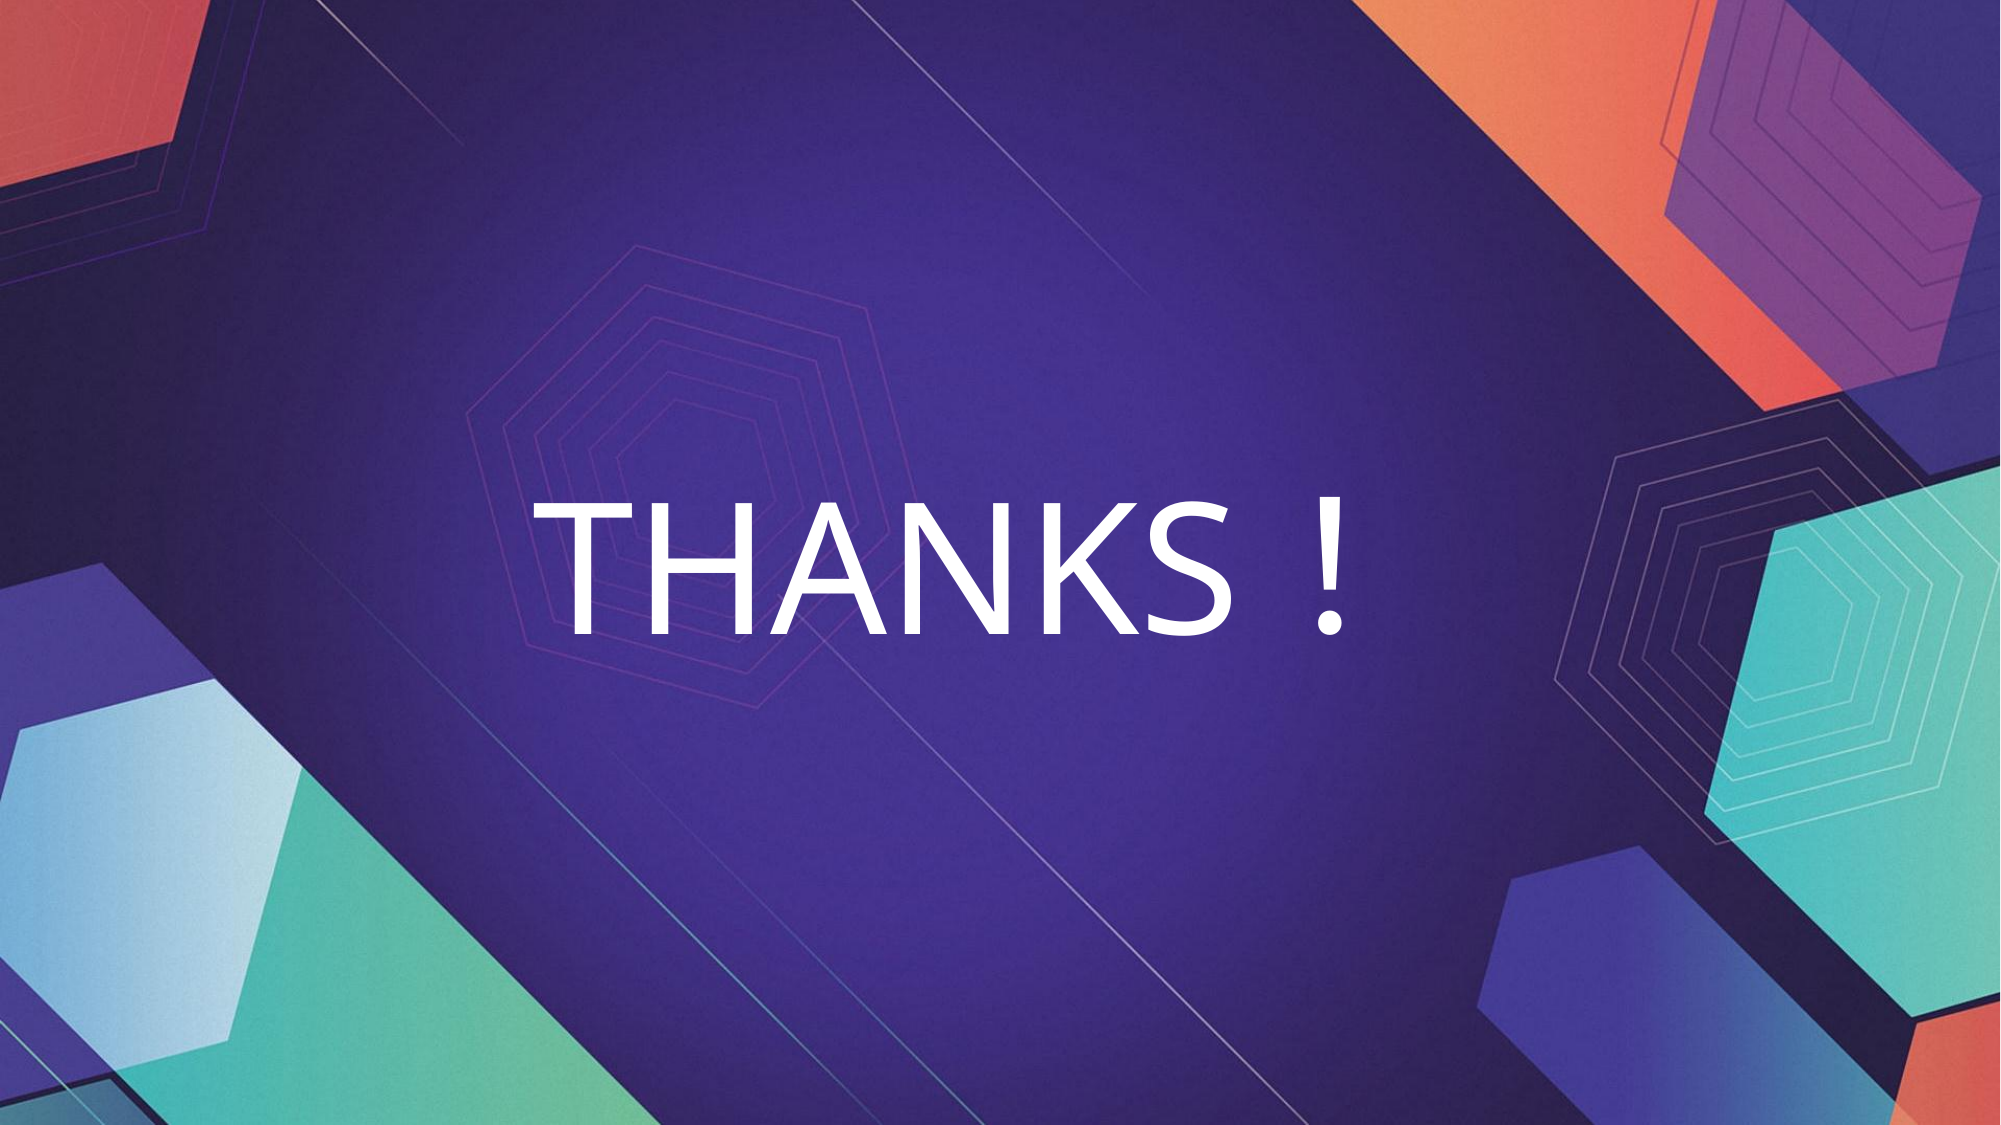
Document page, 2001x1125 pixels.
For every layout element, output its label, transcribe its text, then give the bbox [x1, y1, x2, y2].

text_box THANKS！ [517, 443, 1483, 679]
picture [0, 0, 2001, 1125]
